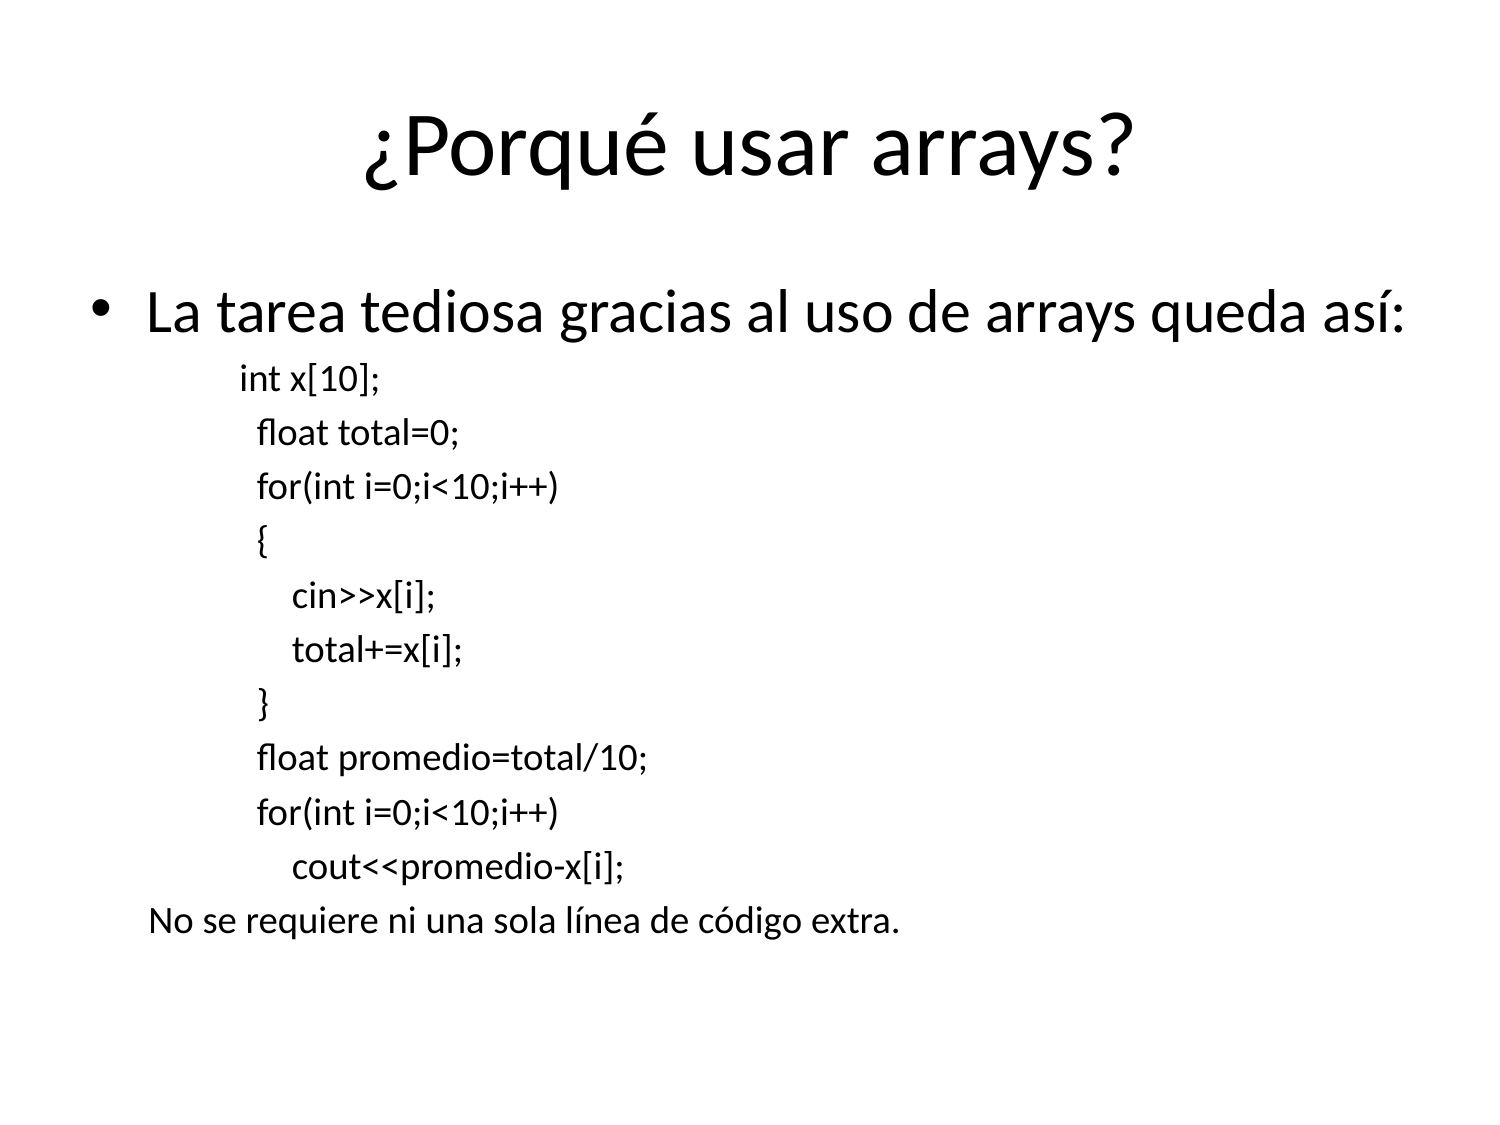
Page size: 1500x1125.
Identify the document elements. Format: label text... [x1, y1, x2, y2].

title ¿Porqué usar arrays? [75, 45, 1425, 233]
list La tarea tediosa gracias al uso de arrays queda así: int x[10]; float total=0; for(int i=0;i<10;i++) { cin>>x[i]; total+=x[i]; } float promedio=total/10; for(int i=0;i<10;i++) cout<<promedio-x[i]; No se requiere ni una sola línea de código extra. [75, 262, 1425, 1005]
